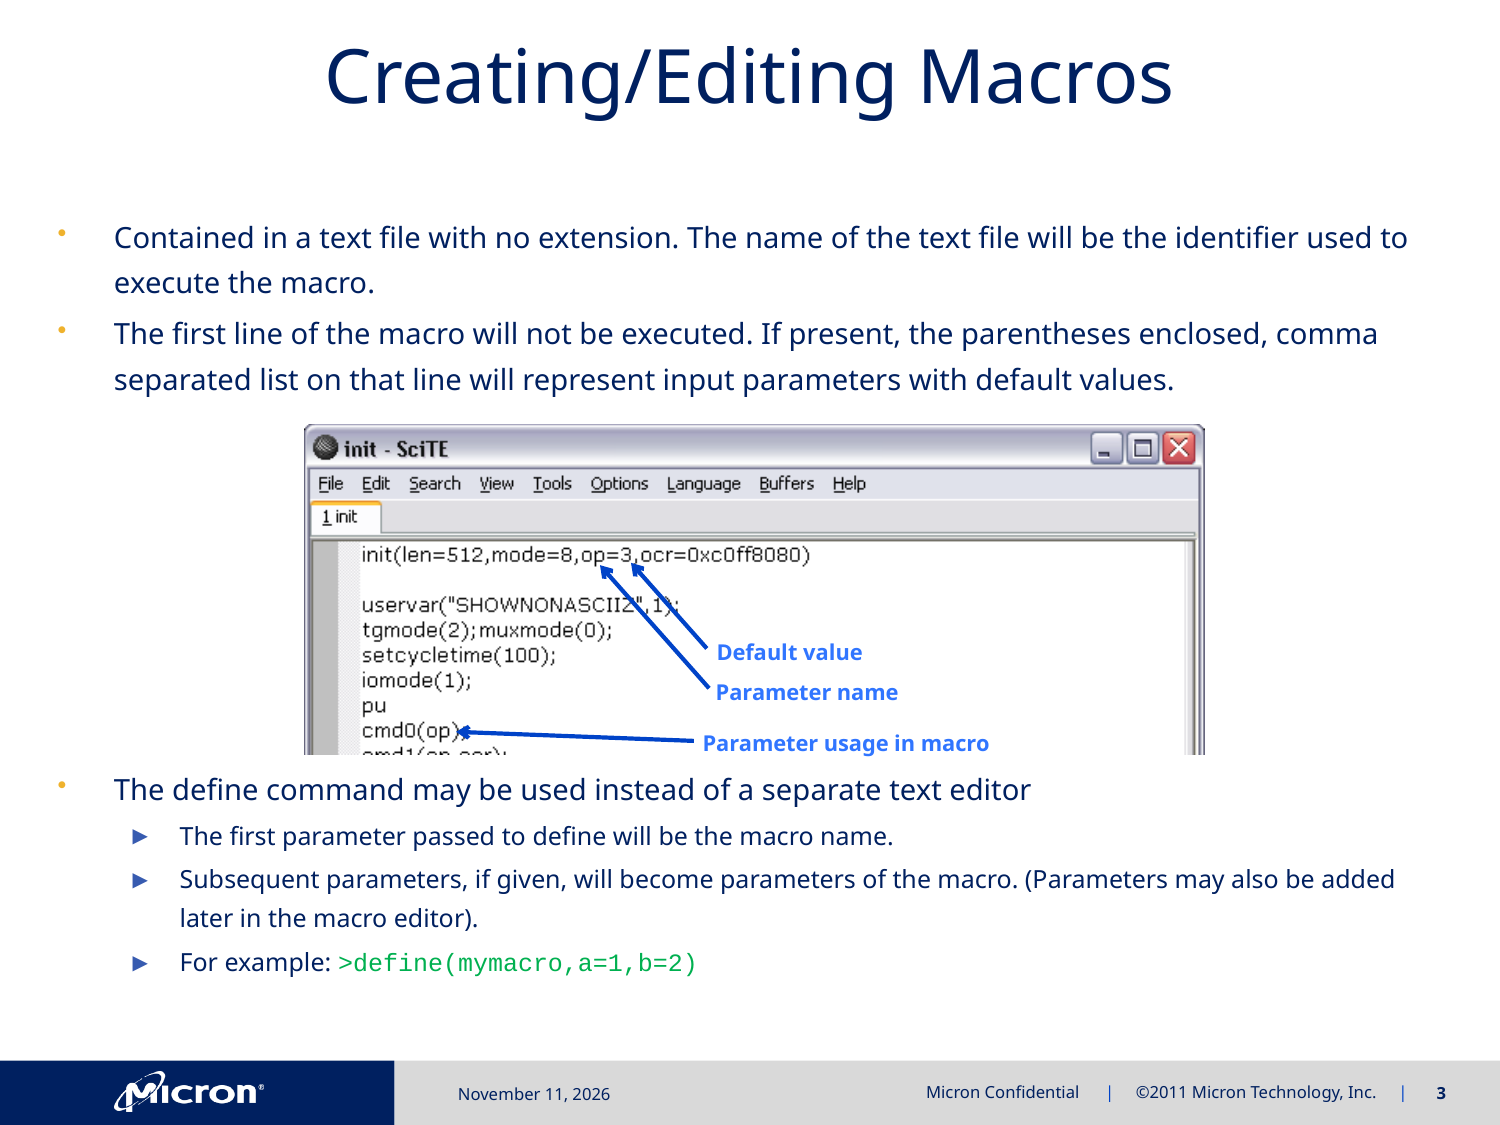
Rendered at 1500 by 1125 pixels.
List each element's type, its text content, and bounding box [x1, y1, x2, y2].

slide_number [442, 1065, 750, 1125]
picture [114, 1071, 264, 1112]
list Contained in a text file with no extension. The name of the text file will be the identifier used to execute the macro. The first line of the macro will not be executed. If present, the parentheses enclosed, comma separated list on that line will represent input parameters with default values. The define command may be used instead of a separate text editor The first parameter passed to define will be the macro name. Subsequent parameters, if given, will become parameters of the macro. (Parameters may also be added later in the macro editor). For example: >define(mymacro,a=1,b=2) [42, 200, 1428, 994]
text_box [304, 424, 1205, 764]
title Creating/Editing Macros [0, 0, 1500, 147]
